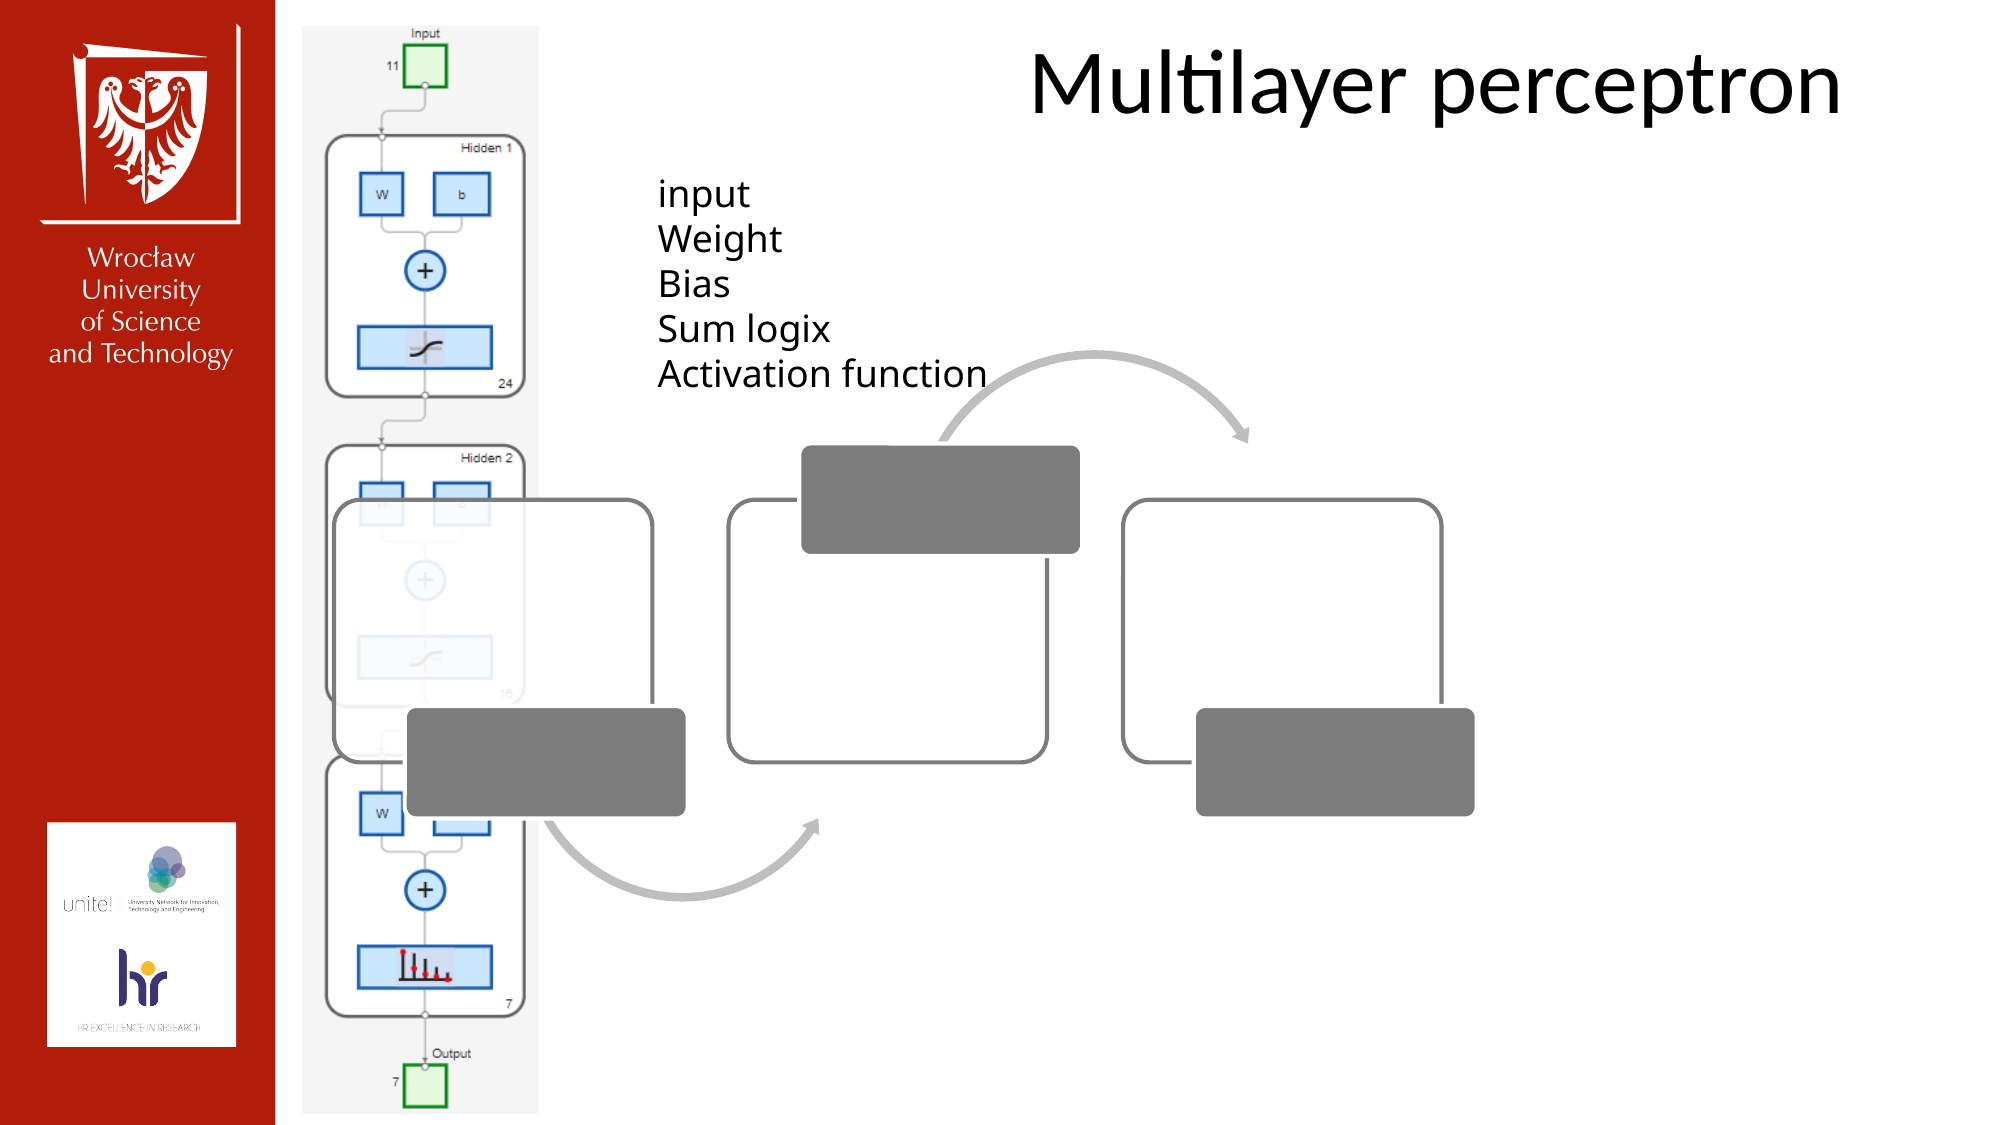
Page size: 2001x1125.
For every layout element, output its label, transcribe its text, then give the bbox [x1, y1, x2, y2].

picture [302, 26, 539, 1114]
picture [38, 22, 241, 372]
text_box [332, 254, 1478, 1008]
picture [75, 943, 206, 1034]
picture [64, 846, 219, 917]
list Multilayer perceptron [1028, 18, 1973, 163]
text_box input Weight Bias Sum logix Activation function [650, 161, 997, 252]
